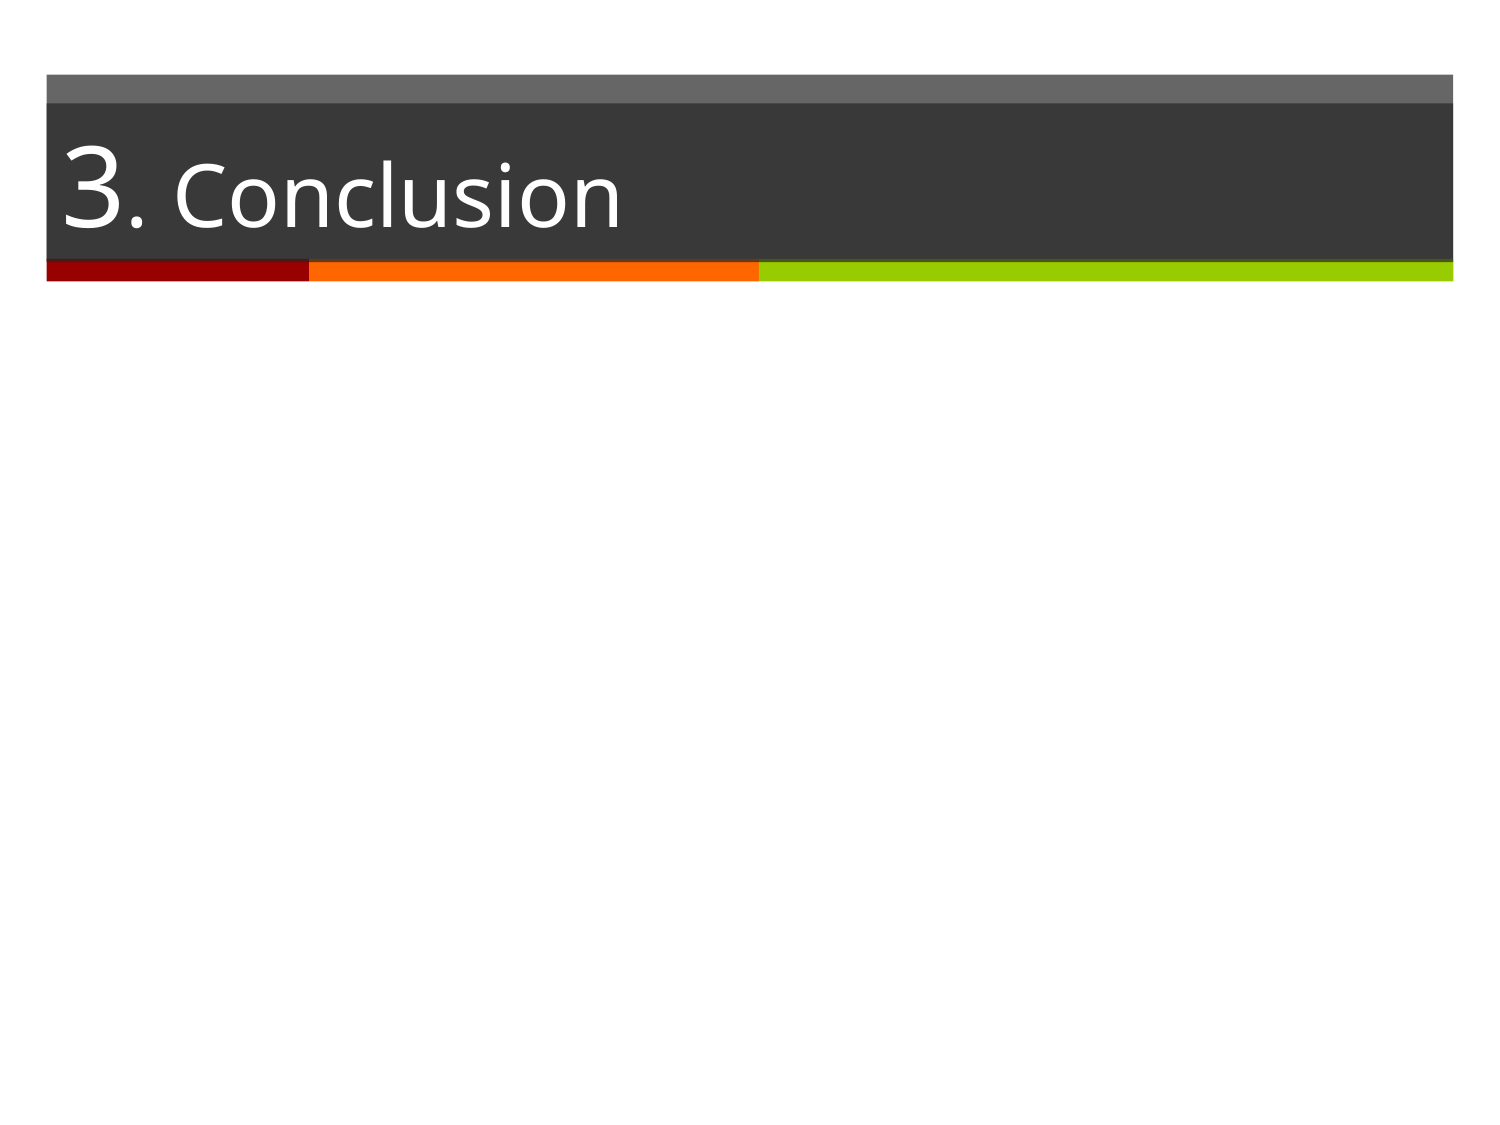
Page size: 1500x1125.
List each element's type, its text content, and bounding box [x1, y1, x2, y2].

title 3. Conclusion [46, 103, 1454, 263]
